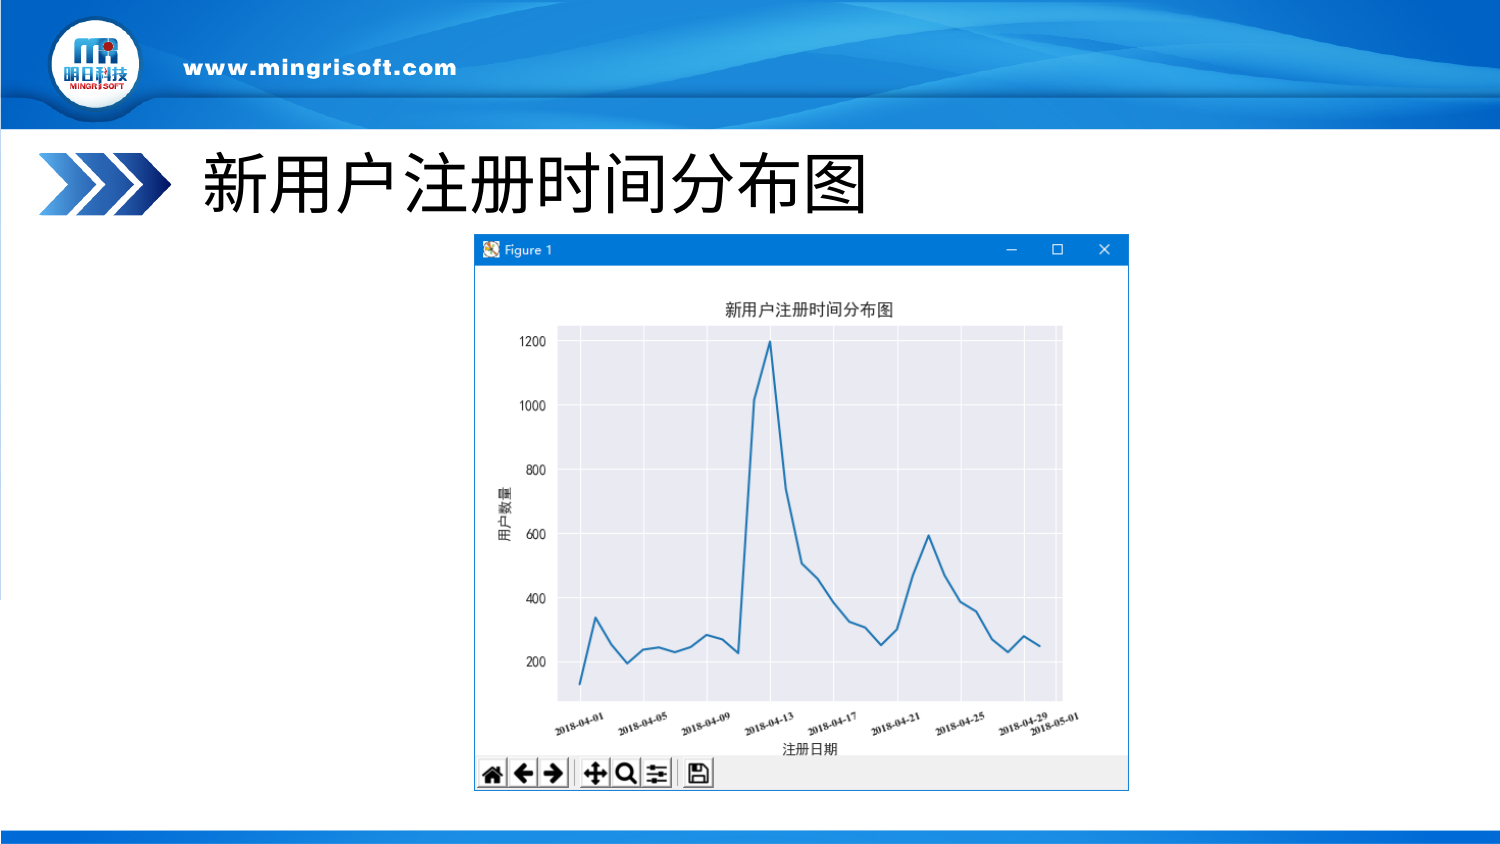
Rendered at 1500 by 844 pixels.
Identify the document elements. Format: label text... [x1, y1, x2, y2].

text_box 新用户注册时间分布图 [187, 134, 1100, 235]
picture [0, 0, 1500, 844]
